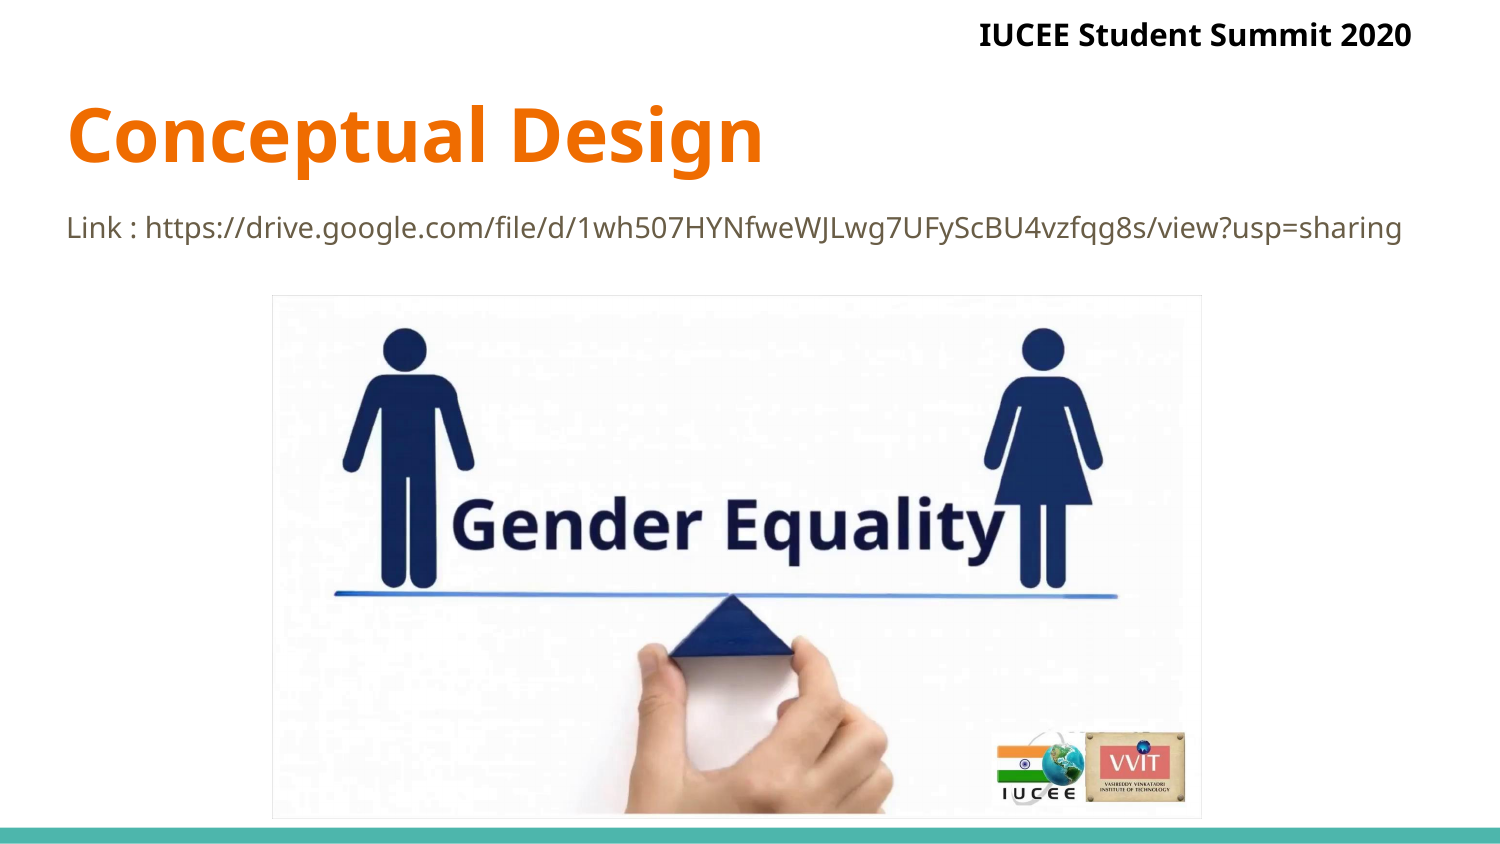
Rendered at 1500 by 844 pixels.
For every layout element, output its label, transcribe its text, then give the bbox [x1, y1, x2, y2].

text_box IUCEE Student Summit 2020 [964, 0, 1500, 80]
title Conceptual Design [51, 72, 1449, 189]
picture [271, 295, 1202, 819]
list Link : https://drive.google.com/file/d/1wh507HYNfweWJLwg7UFyScBU4vzfqg8s/view?usp=sharing [51, 189, 1449, 297]
